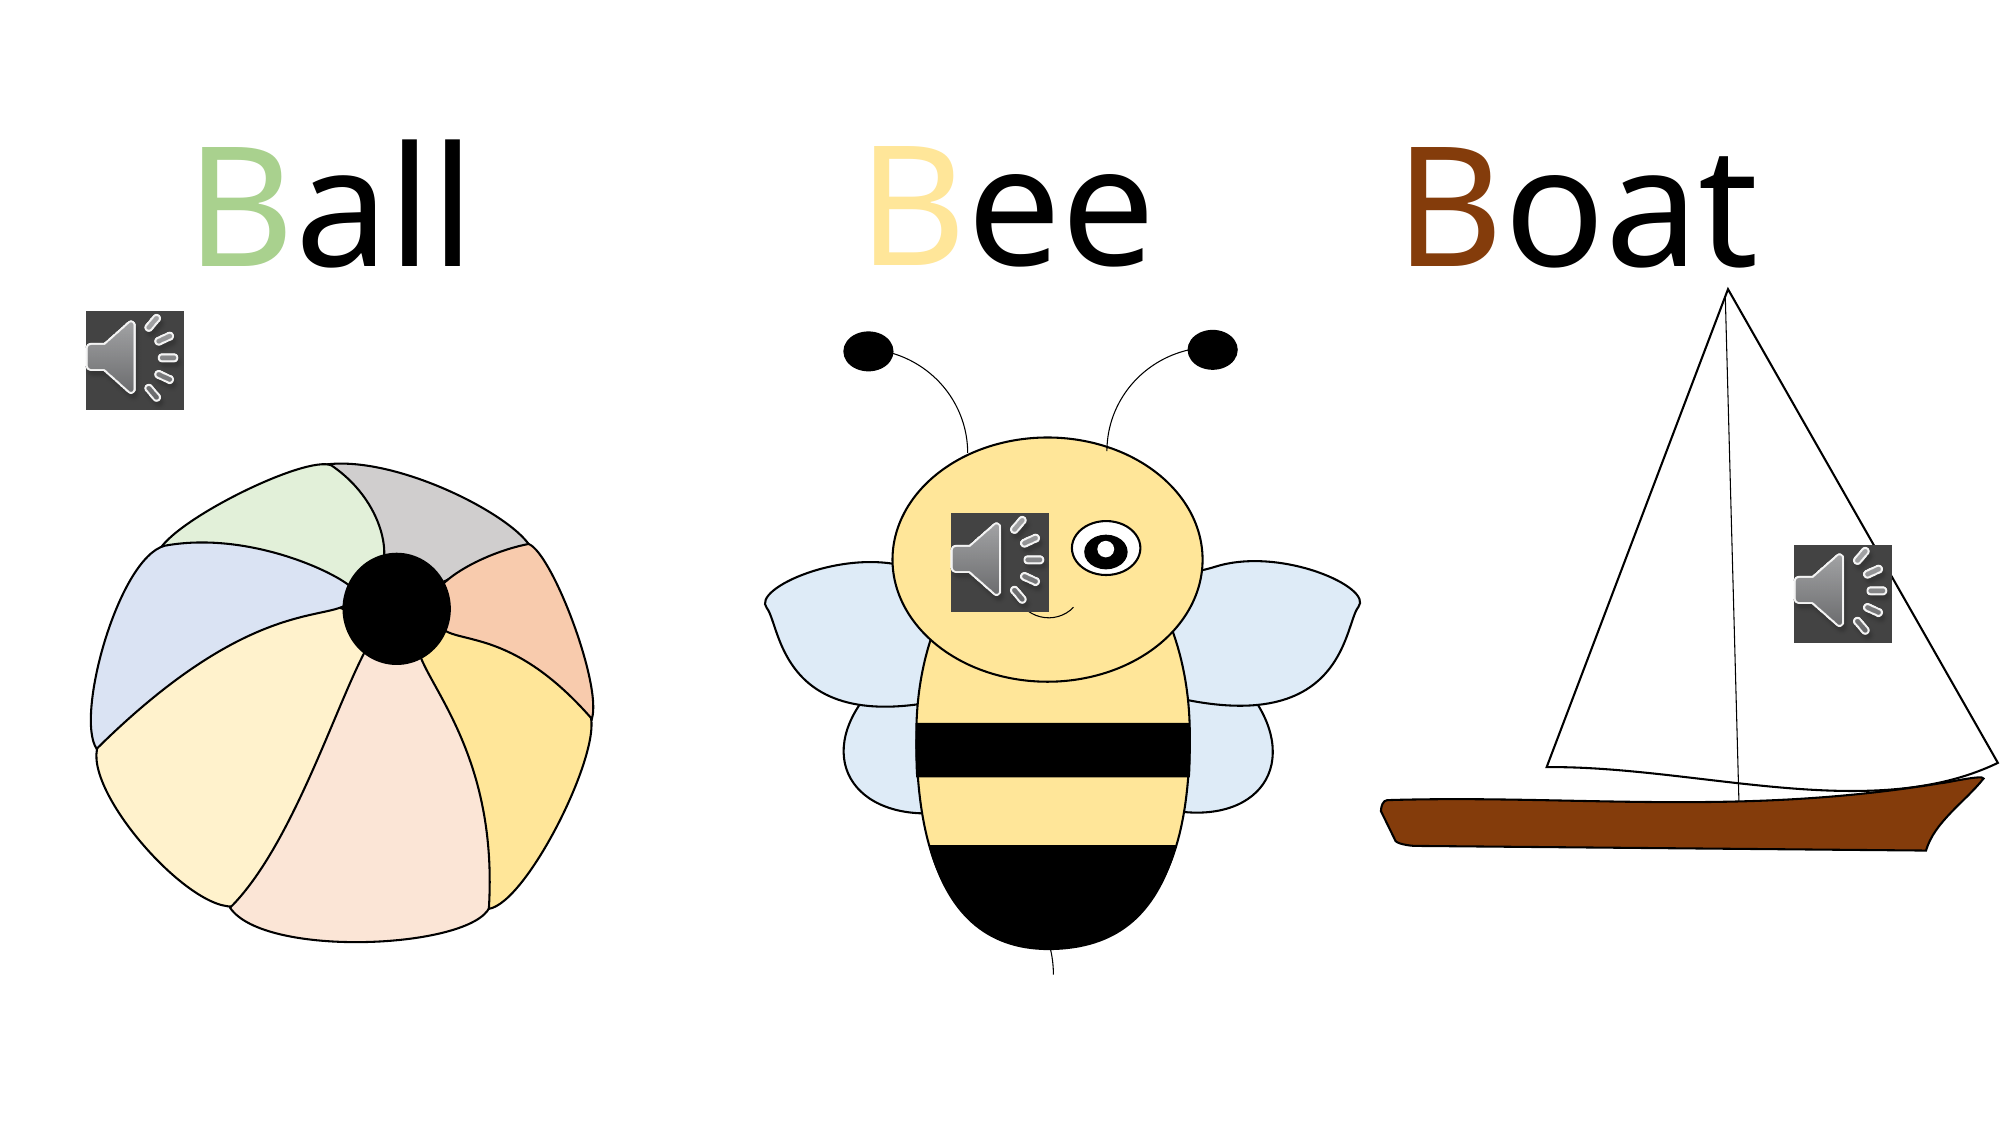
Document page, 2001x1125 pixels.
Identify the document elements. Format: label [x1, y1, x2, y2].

text_box [76, 92, 594, 945]
picture [84, 310, 185, 411]
picture [949, 512, 1050, 613]
text_box [1380, 92, 1984, 851]
text_box [755, 91, 1365, 1084]
picture [1793, 543, 1894, 644]
